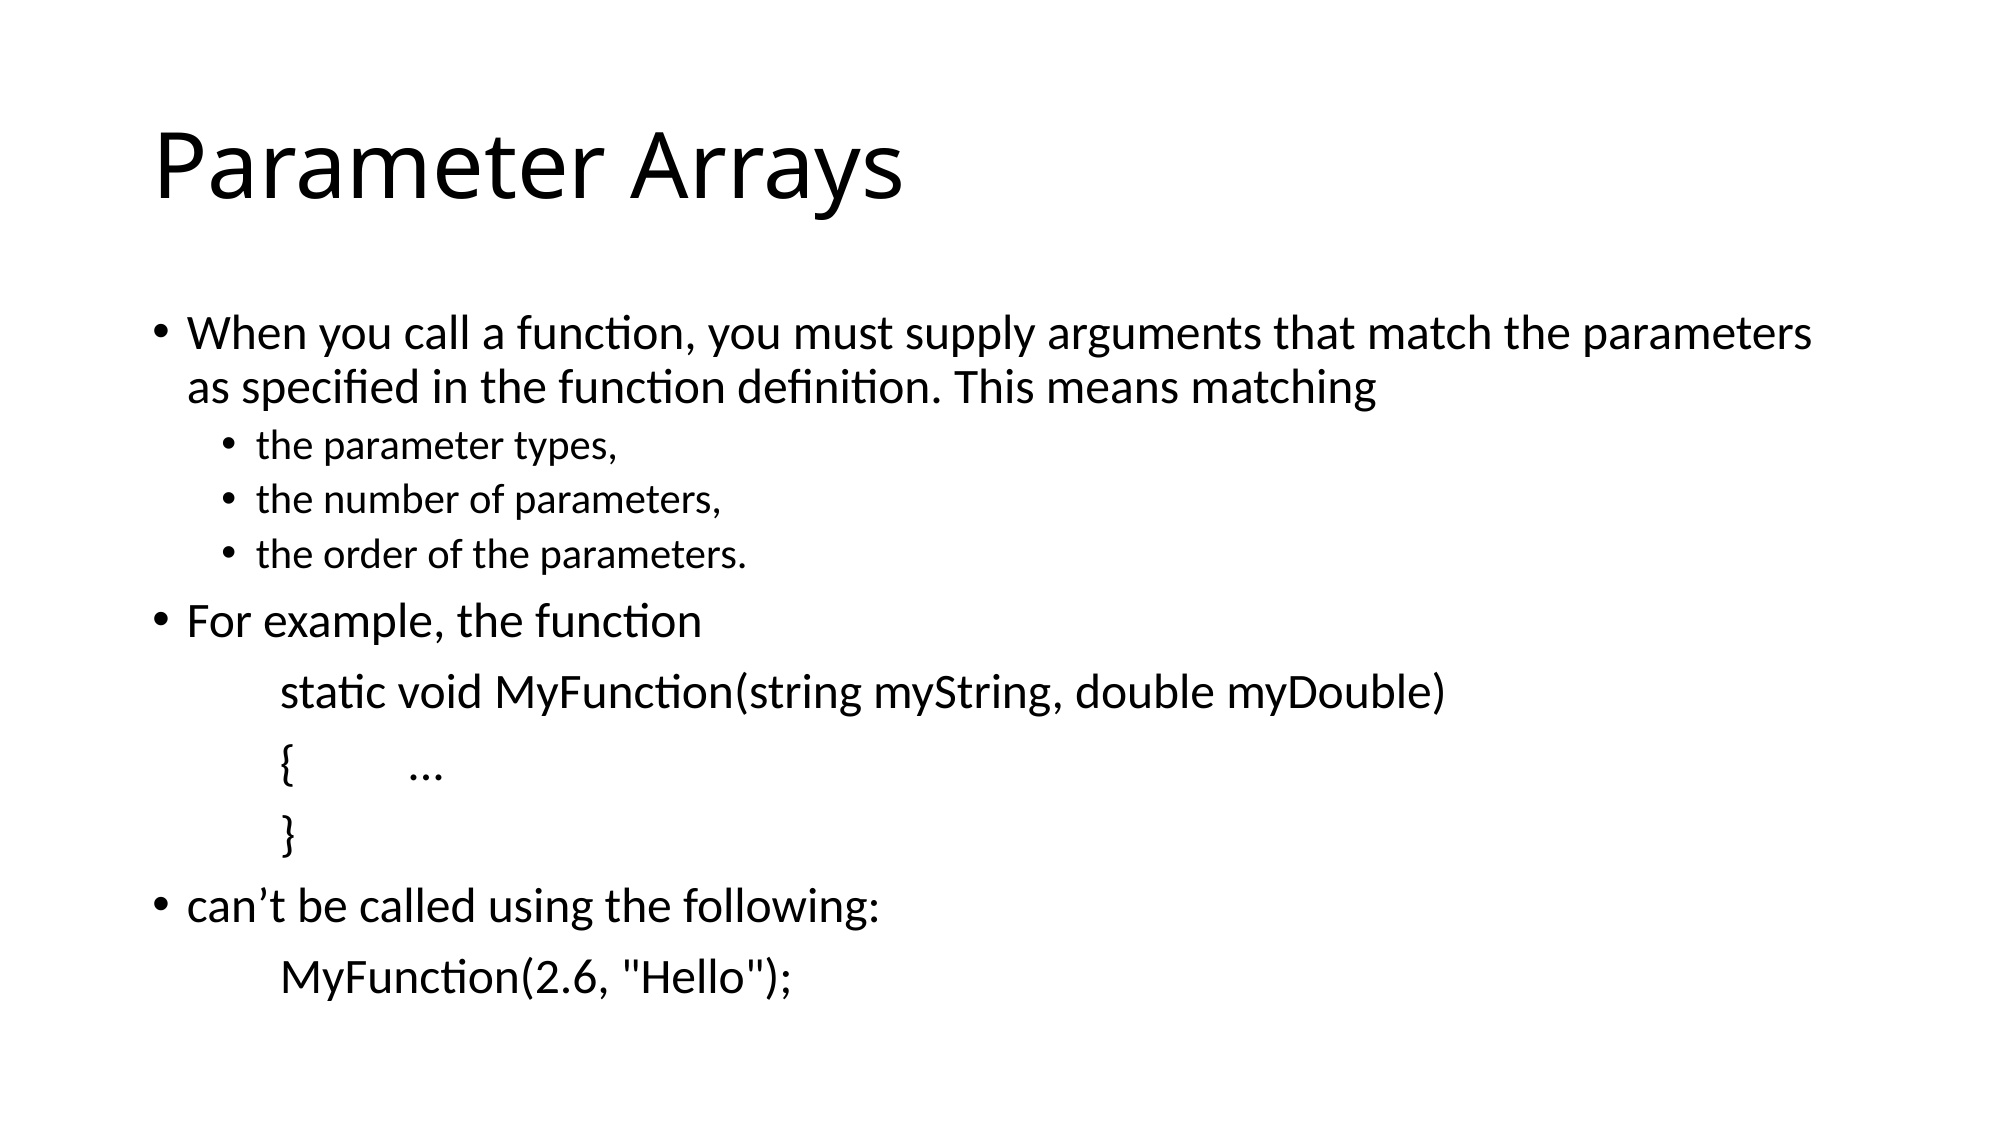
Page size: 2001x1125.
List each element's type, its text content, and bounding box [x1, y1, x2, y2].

list When you call a function, you must supply arguments that match the parameters as specified in the function definition. This means matching the parameter types, the number of parameters, the order of the parameters. For example, the function static void MyFunction(string myString, double myDouble) { ... } can’t be called using the following: MyFunction(2.6, "Hello"); [137, 299, 1863, 1014]
title Parameter Arrays [137, 59, 1863, 278]
